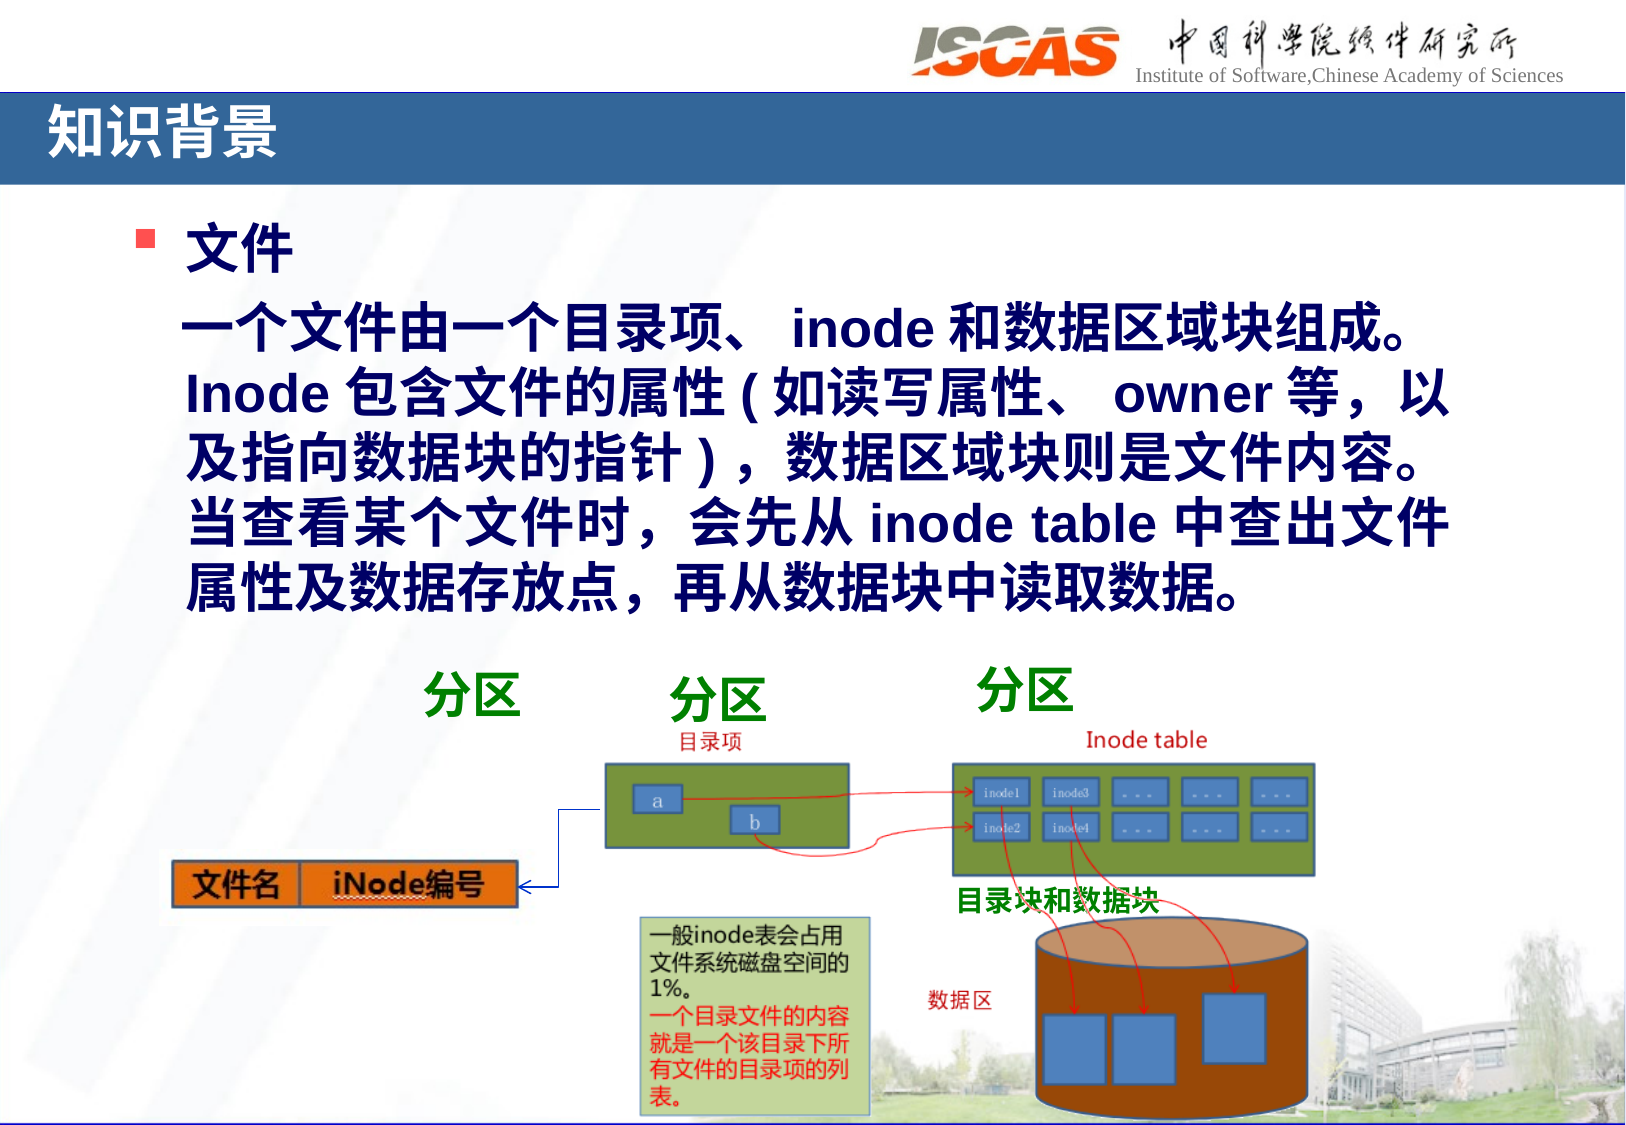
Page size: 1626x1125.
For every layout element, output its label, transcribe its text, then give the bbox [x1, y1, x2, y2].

text_box 文件 一个文件由一个目录项、inode和数据区域块组成。Inode包含文件的属性(如读写属性、owner等，以及指向数据块的指针)，数据区域块则是文件内容。当查看某个文件时，会先从inode table中查出文件属性及数据存放点，再从数据块中读取数据。 [115, 207, 1466, 964]
text_box 知识背景 [0, 93, 1625, 185]
text_box 分区 [354, 655, 591, 731]
text_box 分区 [906, 650, 1144, 707]
picture [1166, 15, 1519, 71]
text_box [516, 809, 601, 888]
text_box 分区 [599, 660, 837, 707]
picture [0, 92, 1626, 1125]
picture [907, 18, 1132, 87]
